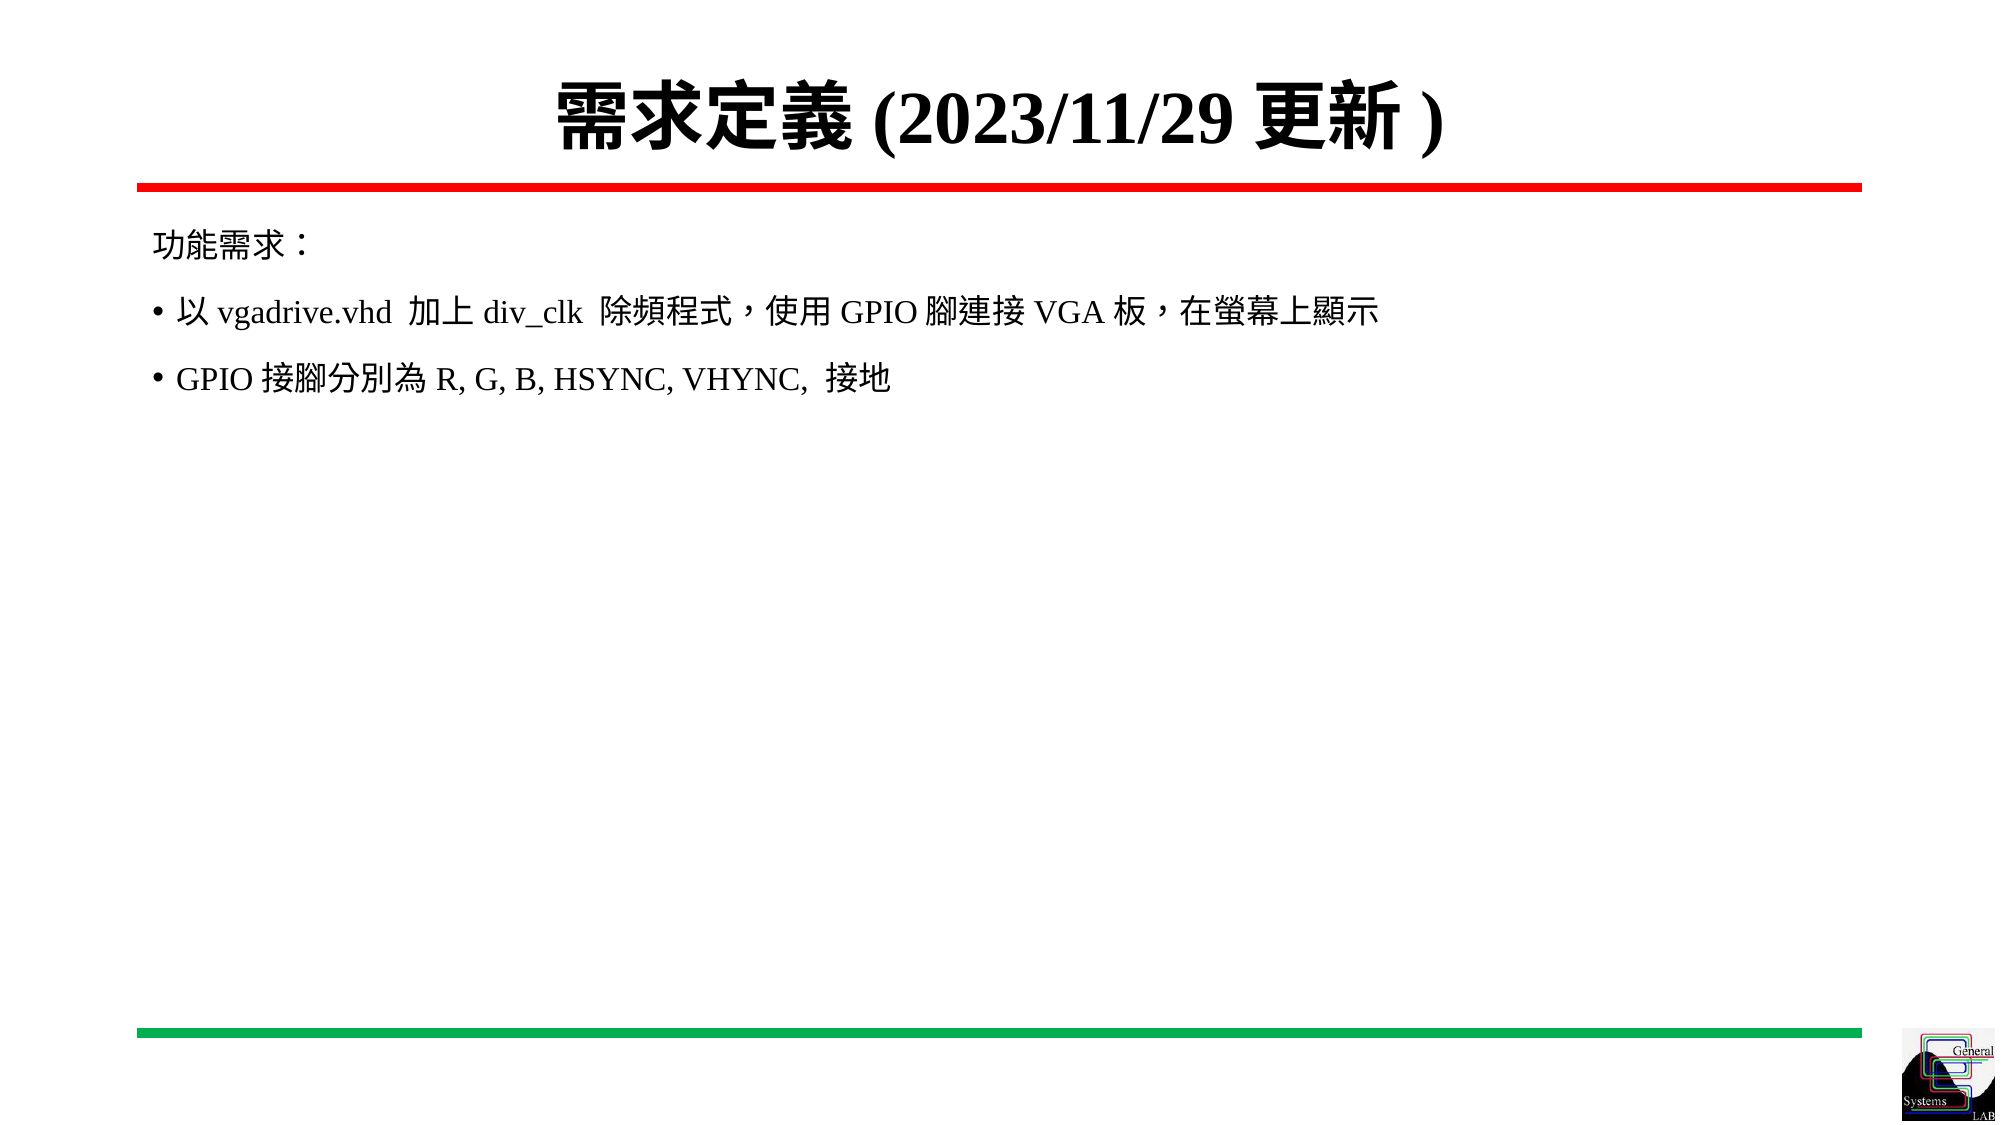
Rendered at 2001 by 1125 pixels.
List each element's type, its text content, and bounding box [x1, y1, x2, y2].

picture [1902, 1028, 1995, 1121]
list 功能需求： 以vgadrive.vhd 加上div_clk 除頻程式，使用GPIO腳連接VGA板，在螢幕上顯示 GPIO接腳分別為R, G, B, HSYNC, VHYNC, 接地 [137, 197, 1863, 1024]
title 需求定義(2023/11/29更新) [137, 59, 1863, 178]
